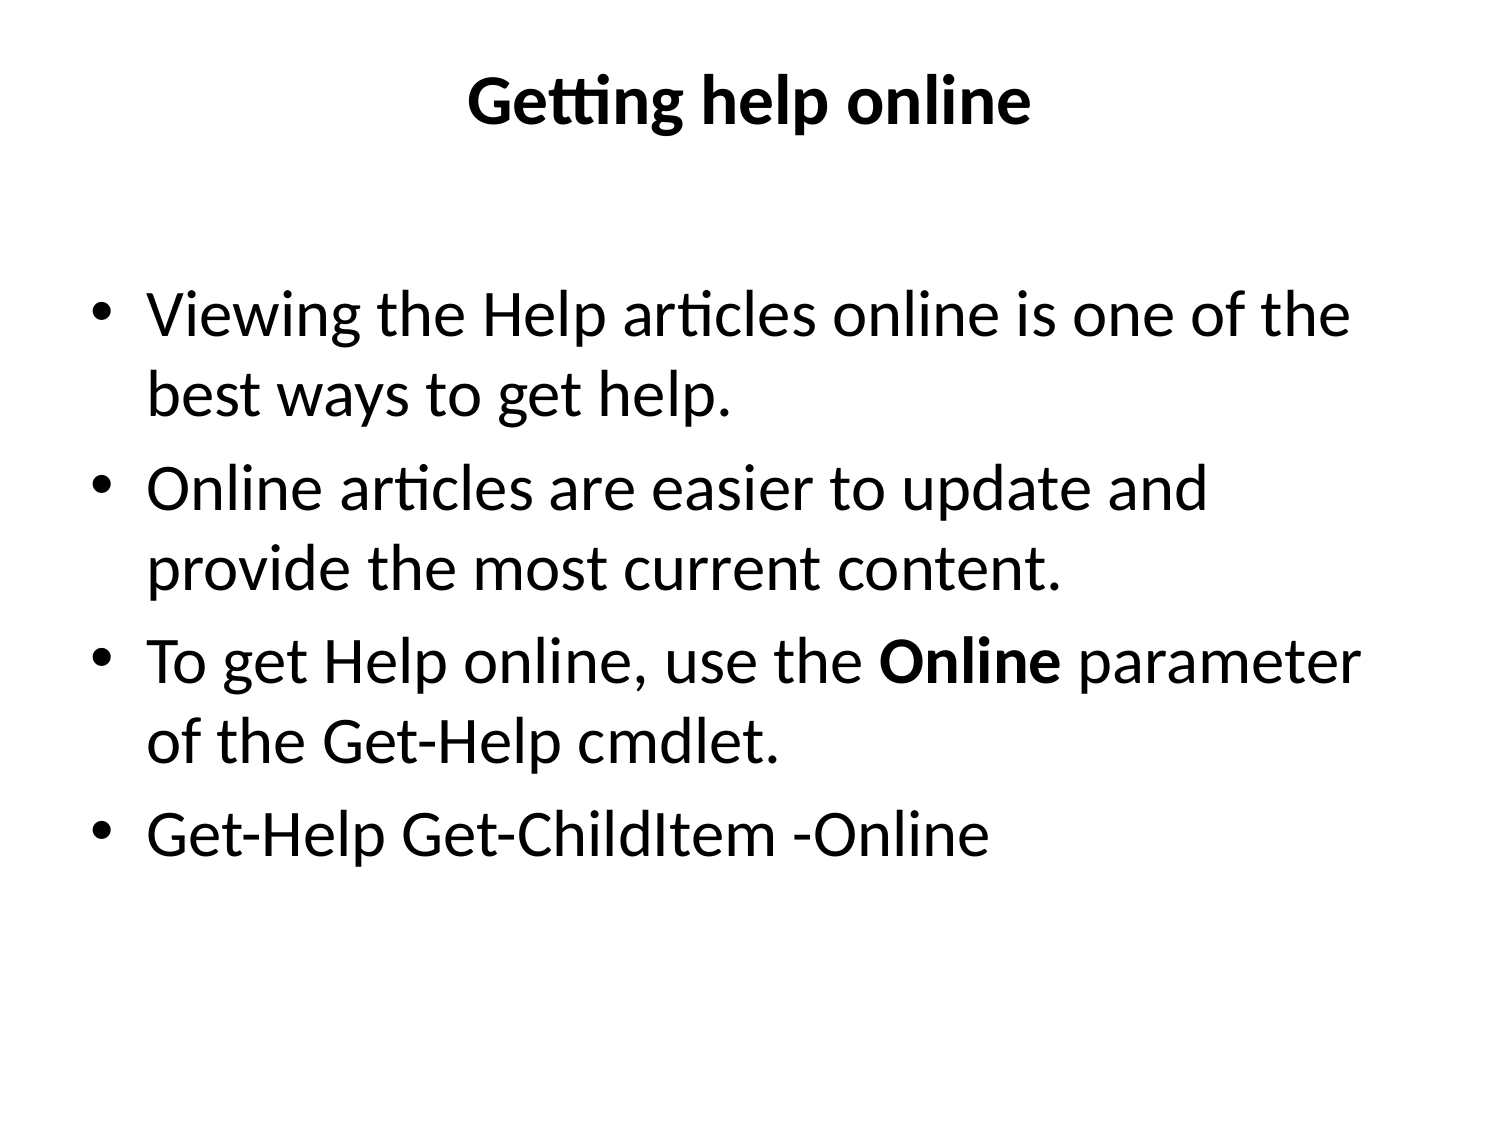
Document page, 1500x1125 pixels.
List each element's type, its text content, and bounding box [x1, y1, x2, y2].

title Getting help online [75, 45, 1425, 233]
list Viewing the Help articles online is one of the best ways to get help. Online articles are easier to update and provide the most current content. To get Help online, use the Online parameter of the Get-Help cmdlet. Get-Help Get-ChildItem -Online [75, 262, 1425, 1005]
